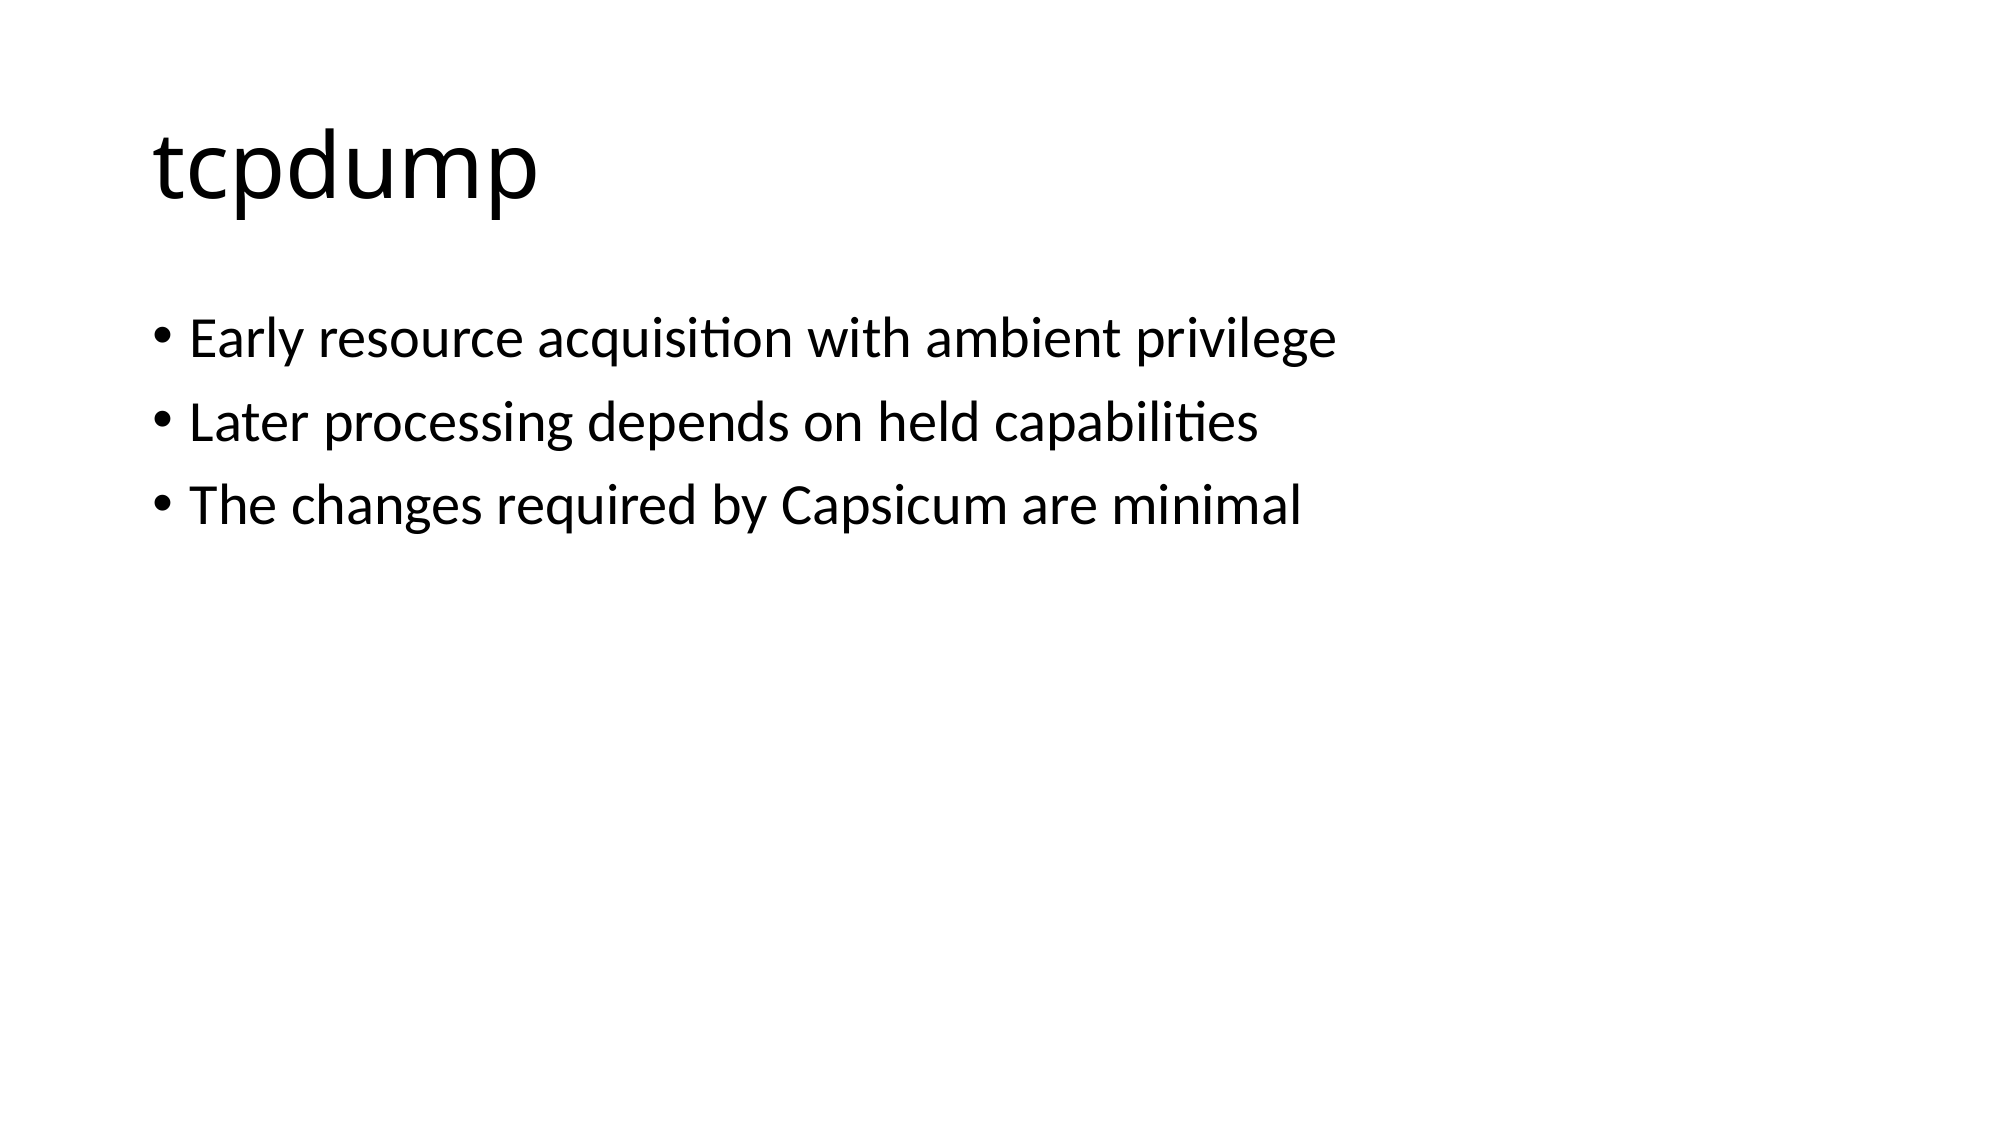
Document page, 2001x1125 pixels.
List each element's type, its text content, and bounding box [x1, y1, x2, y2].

list Early resource acquisition with ambient privilege Later processing depends on held capabilities The changes required by Capsicum are minimal [137, 299, 1863, 1014]
title tcpdump [137, 59, 1863, 278]
